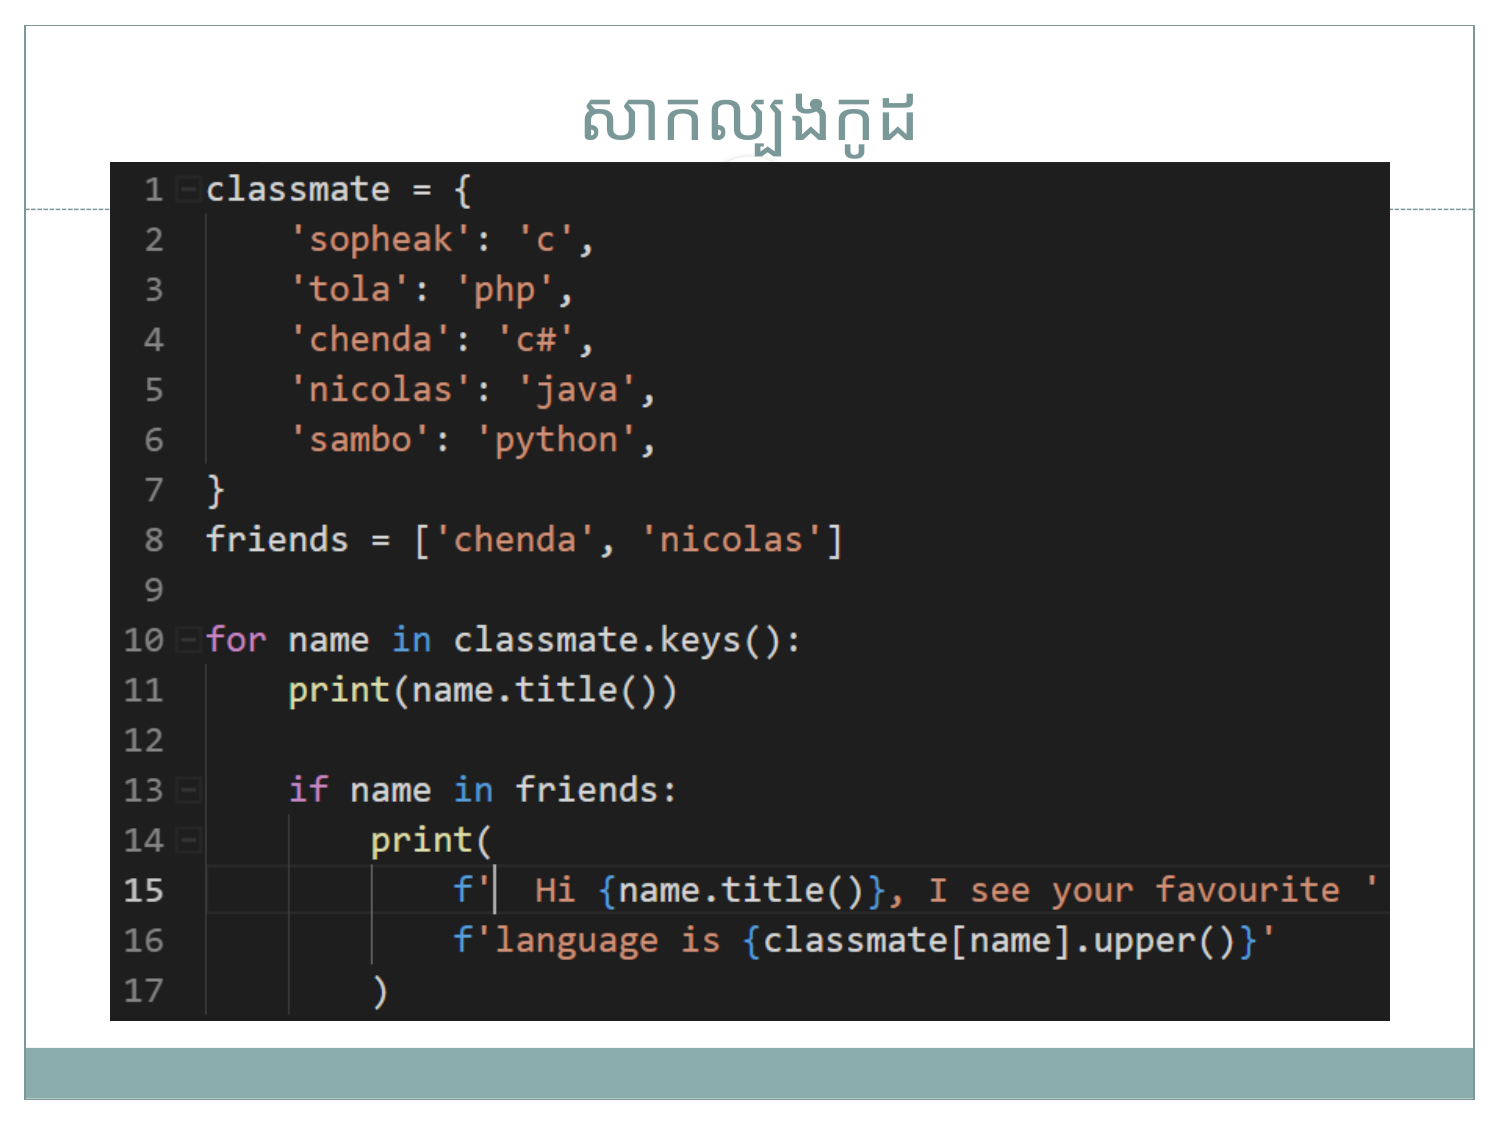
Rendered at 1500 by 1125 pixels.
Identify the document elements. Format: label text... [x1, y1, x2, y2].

picture [110, 162, 1390, 1021]
title សាកល្បងកូដ [49, 37, 1450, 162]
